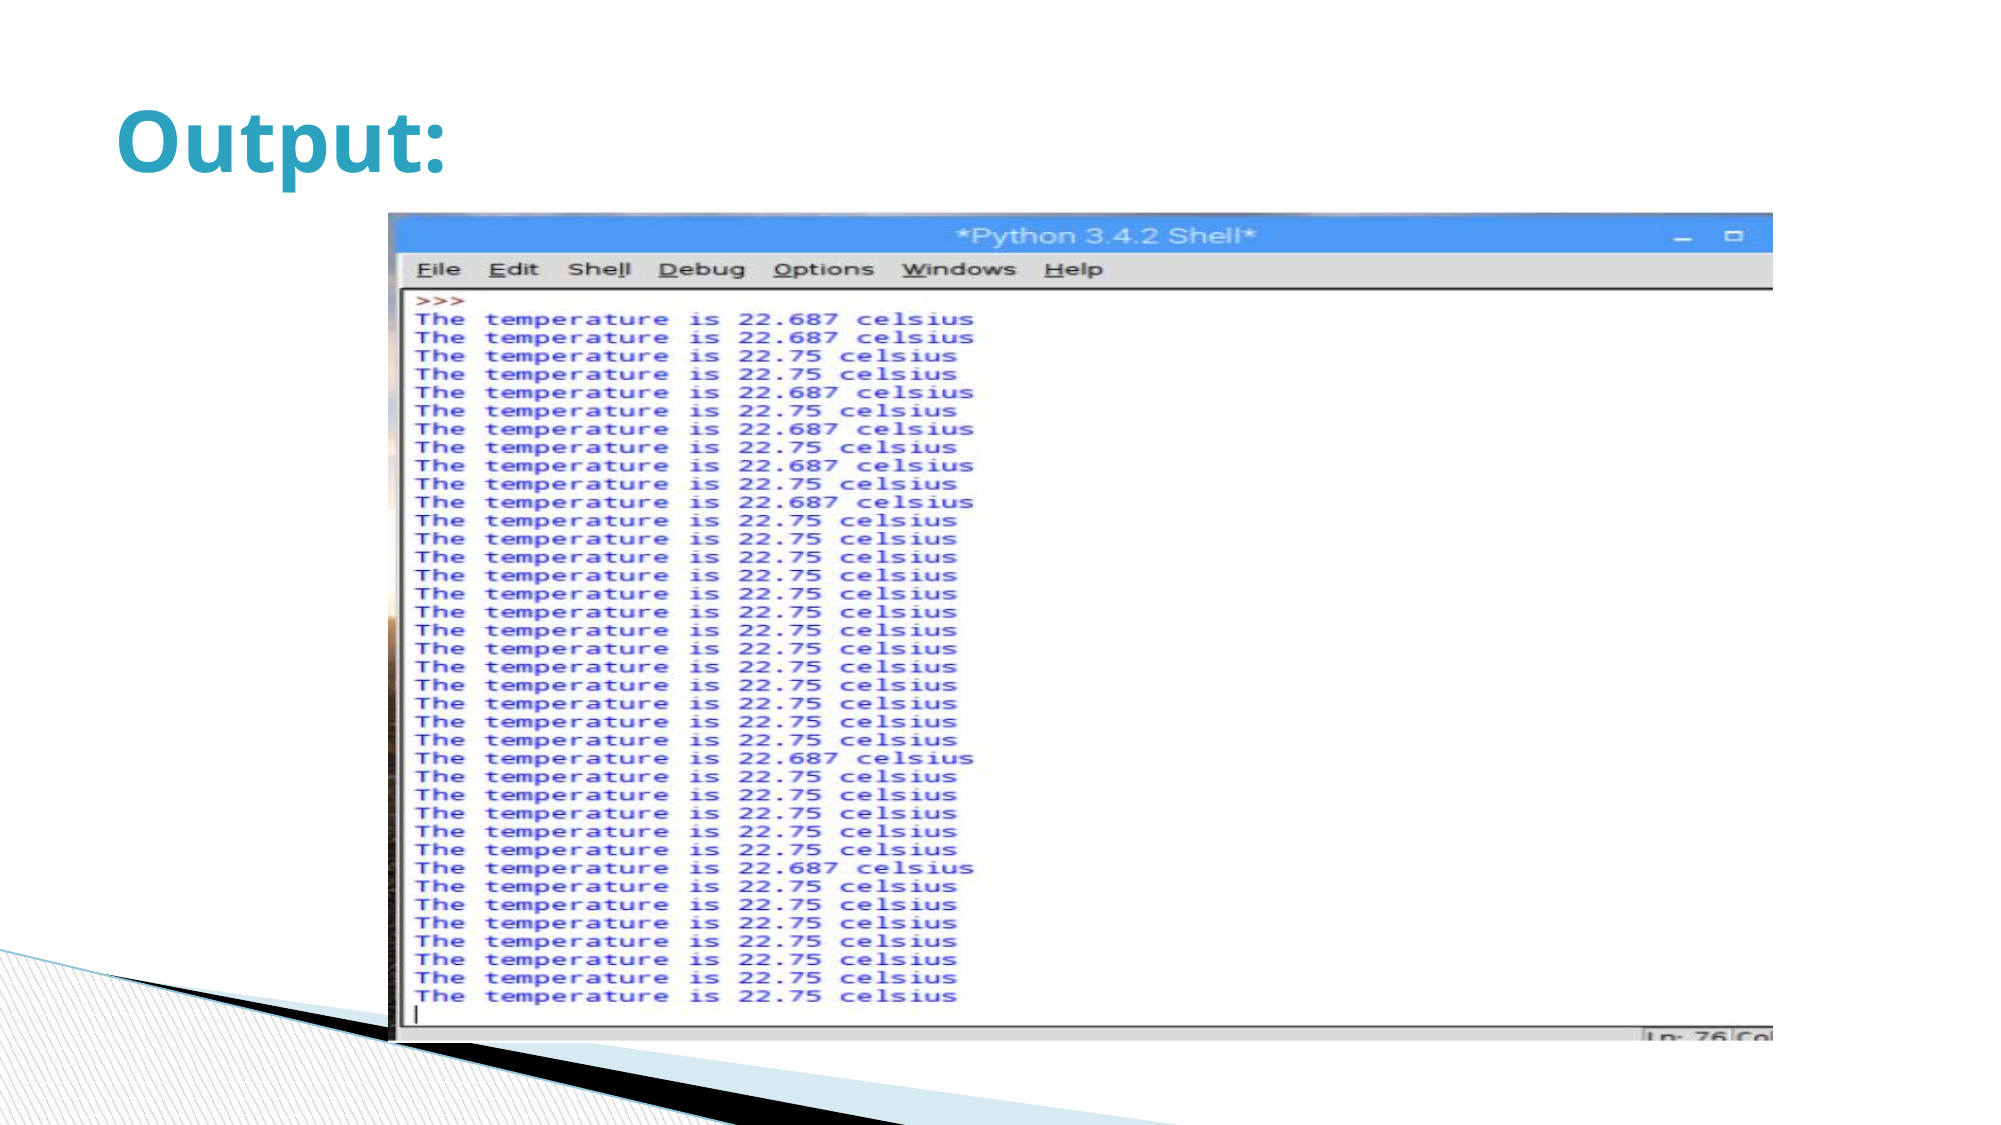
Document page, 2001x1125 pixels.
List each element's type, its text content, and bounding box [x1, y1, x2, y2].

title Output: [99, 45, 1900, 233]
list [387, 206, 1773, 1043]
